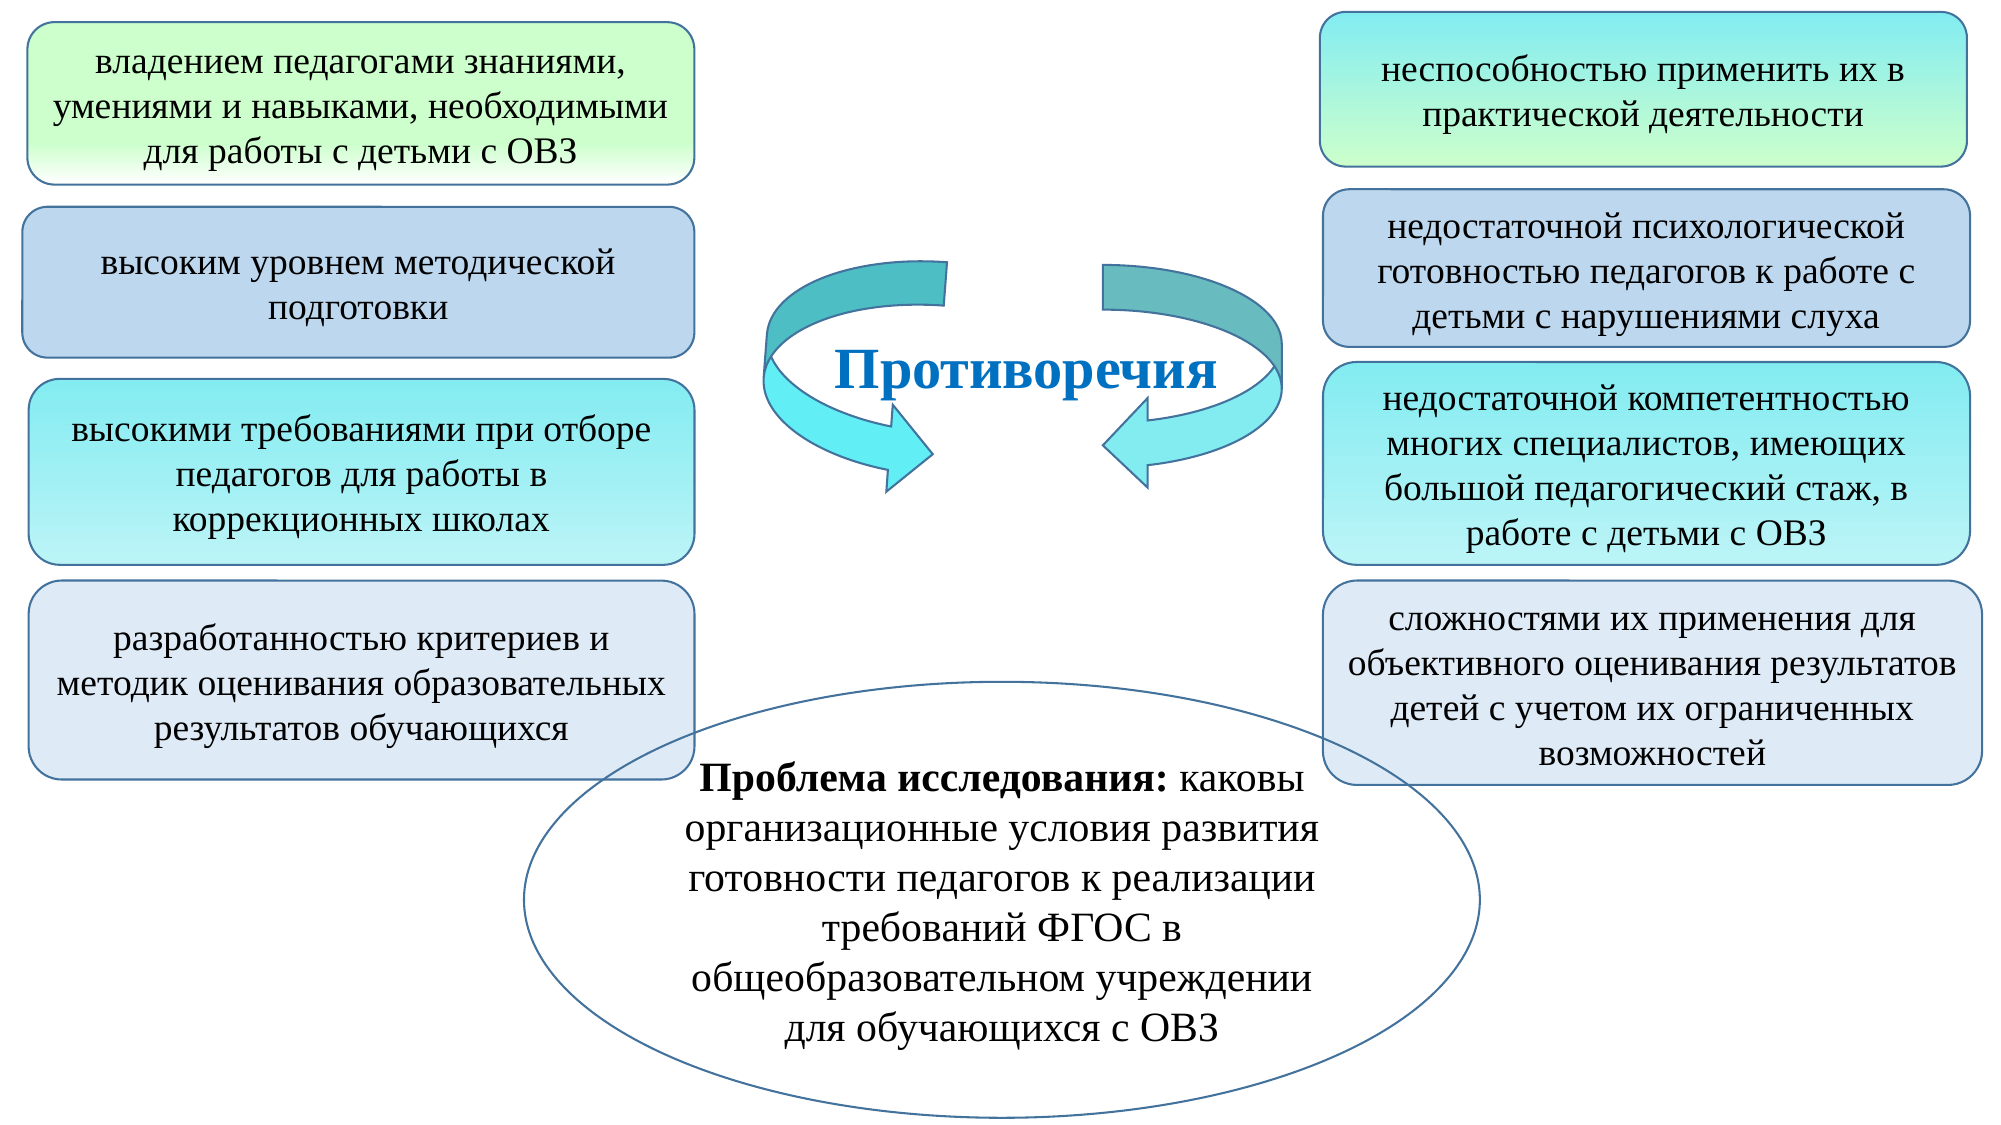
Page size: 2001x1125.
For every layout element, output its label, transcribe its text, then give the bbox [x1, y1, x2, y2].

text_box неспособностью применить их в практической деятельности [1318, 10, 1968, 168]
text_box Проблема исследования: каковы организационные условия развития готовности педагогов к реализации требований ФГОС в общеобразовательном учреждении для обучающихся с ОВЗ [522, 680, 1481, 1119]
text_box недостаточной психологической готовностью педагогов к работе с детьми с нарушениями слуха [1321, 188, 1972, 348]
text_box Противоречия [820, 323, 1260, 408]
text_box [1101, 263, 1283, 490]
text_box владением педагогами знаниями, умениями и навыками, необходимыми для работы с детьми с ОВЗ [26, 21, 696, 186]
text_box [762, 260, 949, 494]
text_box разработанностью критериев и методик оценивания образовательных результатов обучающихся [27, 579, 696, 781]
text_box недостаточной компетентностью многих специалистов, имеющих большой педагогический стаж, в работе с детьми с ОВЗ [1321, 360, 1972, 566]
text_box высокими требованиями при отборе педагогов для работы в коррекционных школах [27, 377, 696, 566]
text_box высоким уровнем методической подготовки [21, 205, 696, 359]
text_box сложностями их применения для объективного оценивания результатов детей с учетом их ограниченных возможностей [1321, 579, 1984, 786]
